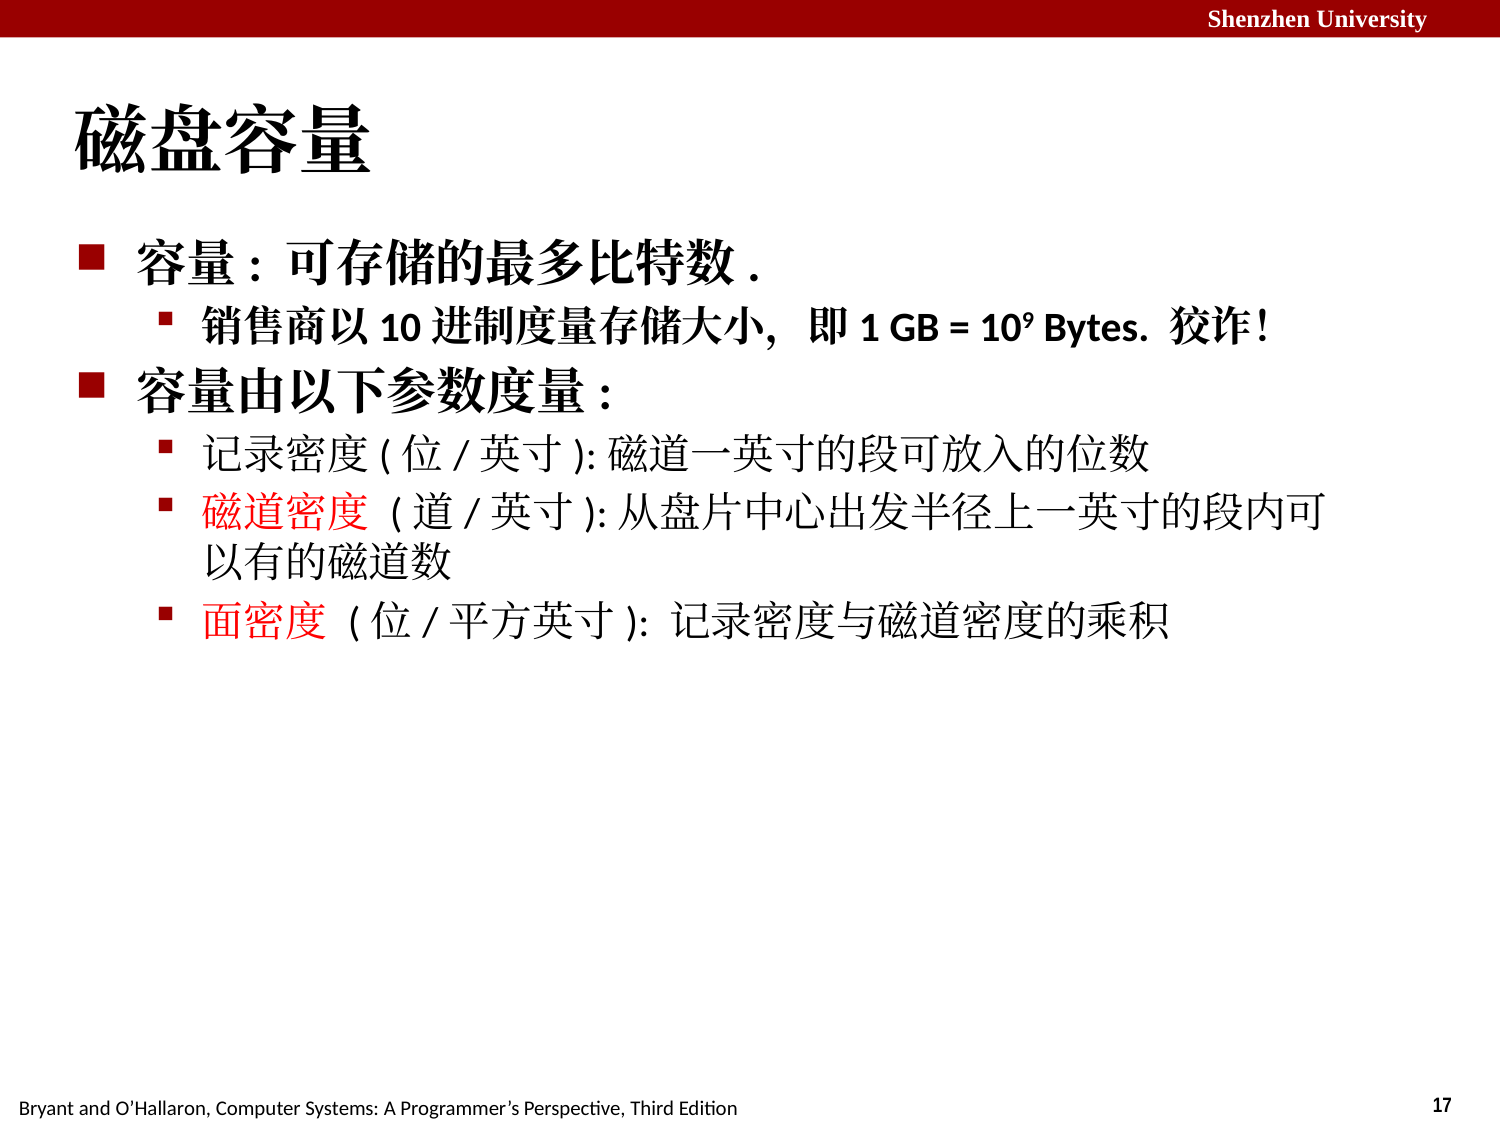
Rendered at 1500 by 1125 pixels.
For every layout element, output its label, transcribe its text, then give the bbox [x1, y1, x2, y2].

title 磁盘容量 [58, 75, 1304, 200]
list 容量: 可存储的最多比特数. 销售商以10进制度量存储大小，即1 GB = 109 Bytes. 狡诈！ 容量由以下参数度量: 记录密度(位/英寸):磁道一英寸的段可放入的位数 磁道密度 (道/英寸):从盘片中心出发半径上一英寸的段内可以有的磁道数 面密度 (位/平方英寸): 记录密度与磁道密度的乘积 [65, 223, 1361, 1040]
